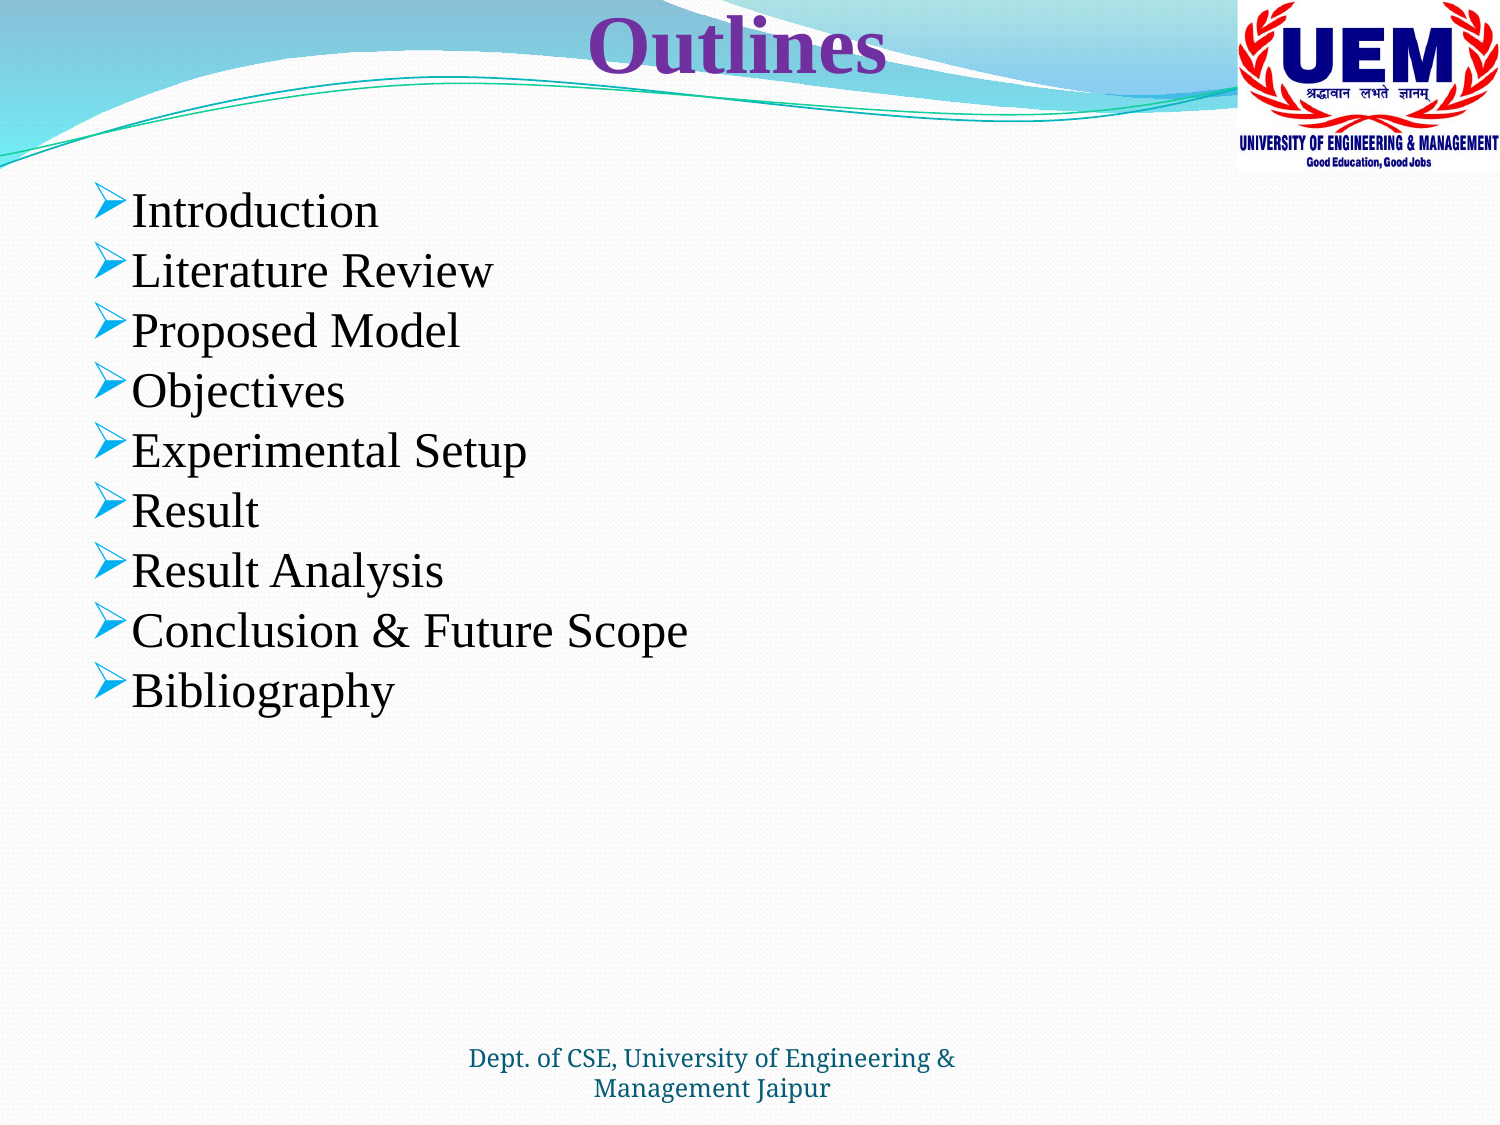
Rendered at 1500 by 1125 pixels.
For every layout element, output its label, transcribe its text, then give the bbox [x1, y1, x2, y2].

text_box Introduction Literature Review Proposed Model Objectives Experimental Setup Result Result Analysis Conclusion & Future Scope Bibliography [75, 169, 1425, 1008]
text_box Outlines [74, 16, 1232, 90]
picture [24, 146, 53, 156]
footer Dept. of CSE, University of Engineering & Management Jaipur [437, 1042, 988, 1103]
picture [168, 90, 329, 117]
picture [0, 0, 1500, 1125]
picture [662, 90, 1216, 113]
picture [839, 101, 1179, 120]
